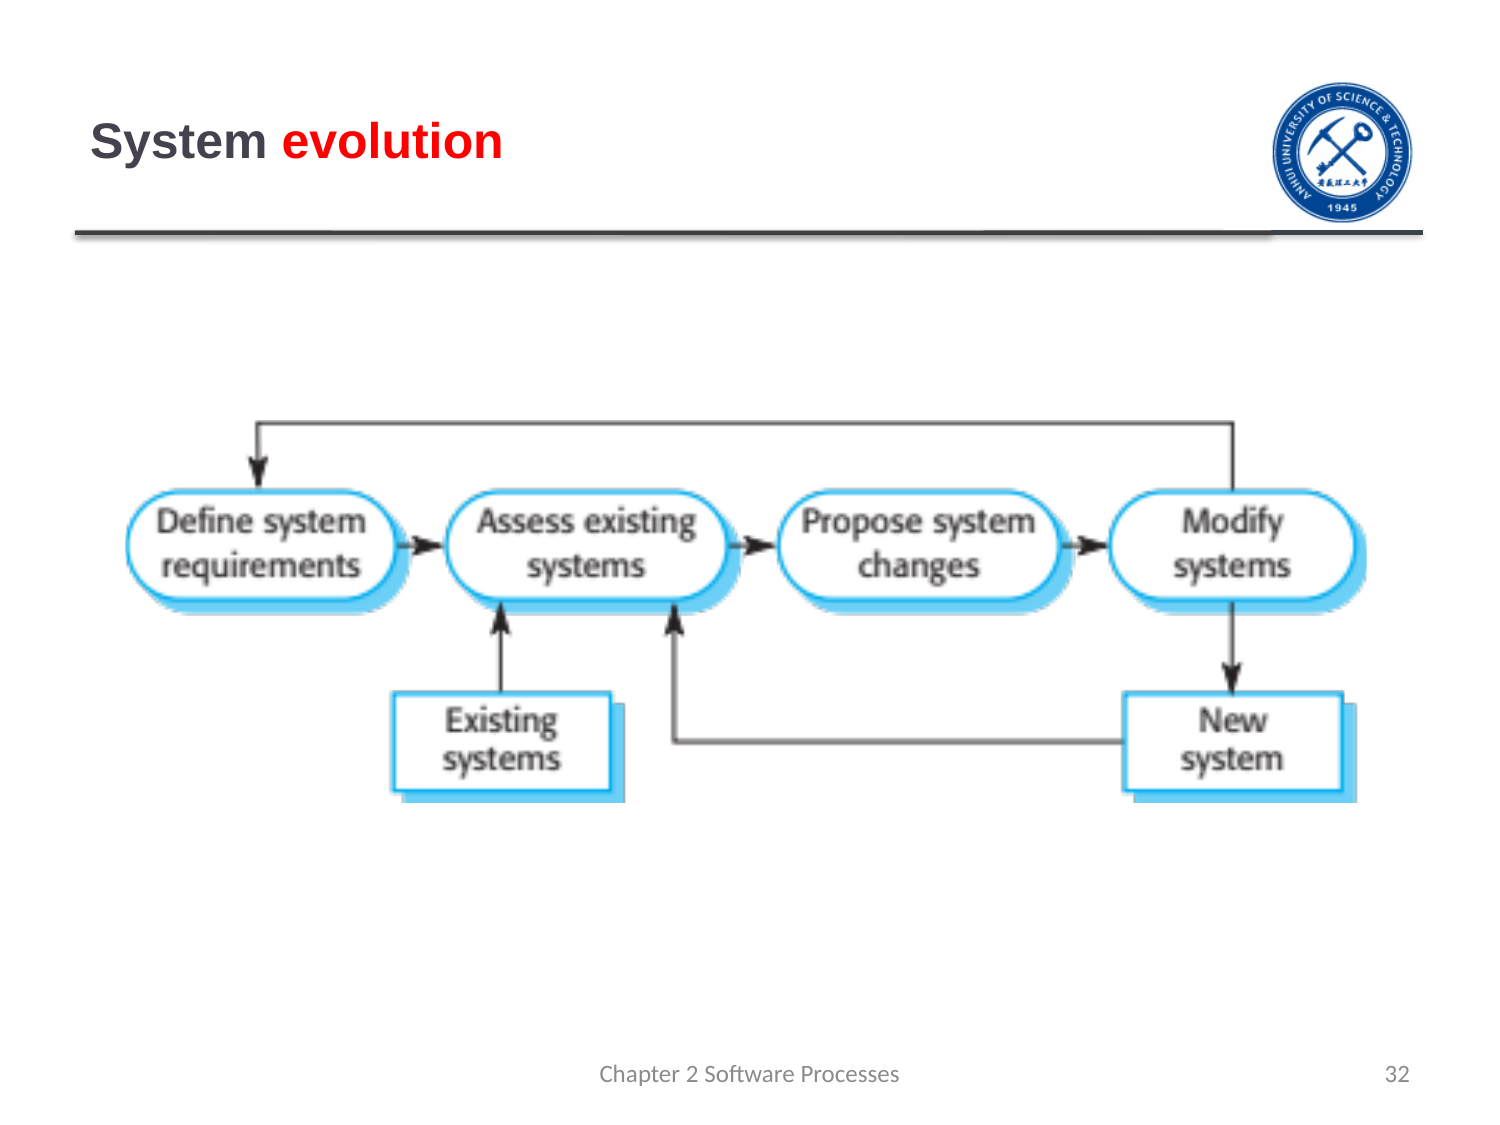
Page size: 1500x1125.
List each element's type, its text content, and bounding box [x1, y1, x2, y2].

picture [125, 420, 1367, 803]
footer Chapter 2 Software Processes [512, 1042, 988, 1103]
picture [1223, 34, 1430, 230]
slide_number 32 [1074, 1042, 1425, 1103]
title System evolution [74, 44, 1272, 233]
